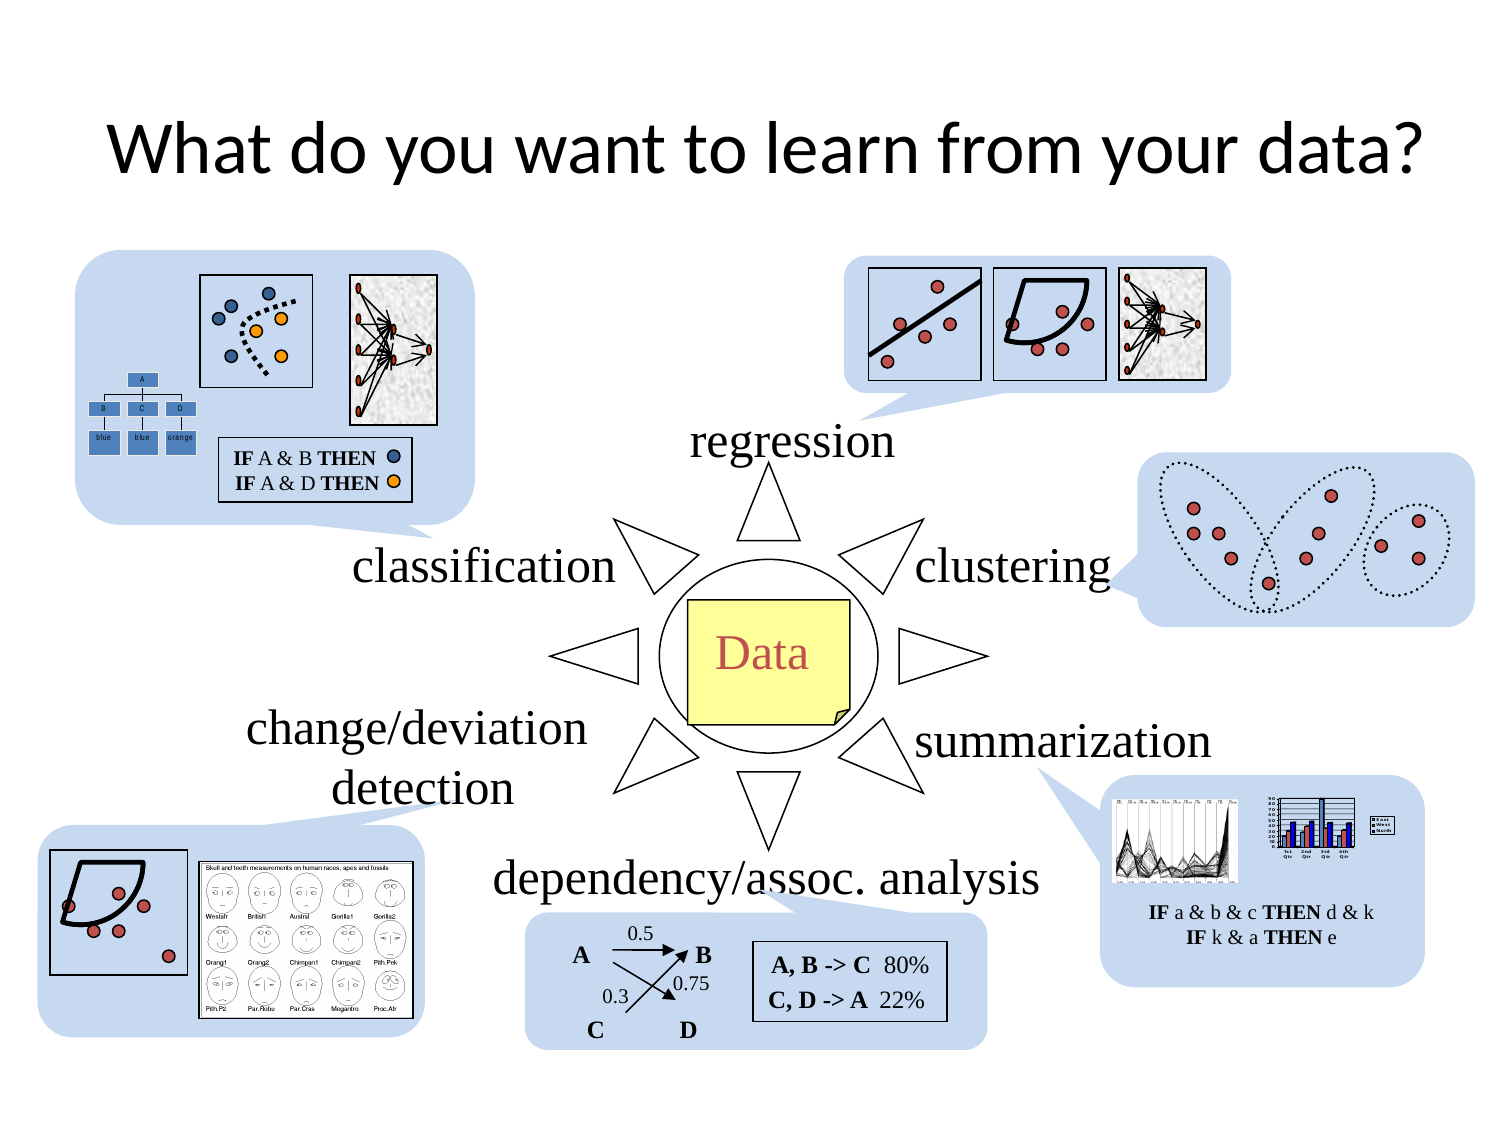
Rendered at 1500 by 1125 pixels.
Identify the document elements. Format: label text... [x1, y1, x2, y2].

text_box [659, 559, 878, 754]
text_box dependency/assoc. analysis [478, 837, 1056, 913]
text_box [199, 274, 313, 388]
text_box [868, 267, 982, 381]
text_box [1160, 462, 1266, 613]
text_box [356, 375, 361, 386]
text_box [909, 519, 924, 525]
text_box [675, 949, 689, 962]
text_box [1149, 305, 1161, 321]
text_box [356, 344, 361, 356]
text_box [899, 628, 988, 685]
text_box [632, 526, 699, 595]
text_box [1131, 328, 1161, 373]
text_box classification [337, 525, 632, 600]
text_box What do you want to learn from your data? [35, 49, 1498, 238]
picture [1112, 799, 1238, 884]
text_box 0.75 [658, 962, 725, 1003]
text_box summarization [899, 699, 1228, 775]
text_box [1037, 767, 1425, 988]
text_box [162, 950, 175, 963]
text_box [387, 450, 400, 463]
text_box A B C D [557, 919, 727, 1025]
text_box [1124, 320, 1130, 329]
text_box [1105, 452, 1475, 628]
text_box [838, 529, 899, 595]
text_box [356, 283, 361, 294]
text_box [737, 475, 801, 541]
text_box [1250, 467, 1375, 613]
picture [87, 370, 199, 457]
text_box [350, 275, 438, 425]
text_box [392, 355, 396, 366]
text_box clustering [899, 525, 1128, 600]
text_box [395, 352, 427, 367]
text_box [1164, 324, 1196, 339]
text_box Data [700, 612, 825, 688]
text_box [1124, 274, 1130, 282]
picture [199, 862, 413, 1019]
text_box [1195, 320, 1200, 329]
text_box change/deviation detection [230, 687, 616, 823]
text_box [387, 474, 400, 488]
text_box [737, 771, 801, 837]
text_box [356, 313, 361, 325]
text_box IF a & b & c THEN d & k IF k & a THEN e [1133, 891, 1389, 957]
text_box IF A & B THEN IF A & D THEN [218, 437, 412, 503]
text_box [360, 293, 394, 356]
text_box [662, 947, 676, 957]
text_box [392, 324, 396, 335]
text_box [381, 324, 392, 341]
text_box [362, 355, 392, 415]
text_box [395, 333, 427, 348]
picture [1249, 787, 1401, 869]
text_box [74, 249, 475, 539]
text_box [524, 889, 988, 1050]
text_box [993, 267, 1107, 381]
text_box 0.5 [612, 912, 669, 953]
text_box [613, 519, 628, 525]
text_box [37, 823, 425, 1038]
text_box [426, 344, 432, 356]
text_box 0.3 [587, 974, 644, 1015]
text_box A, B -> C 80% C, D -> A 22% [753, 941, 948, 1022]
text_box [616, 718, 699, 793]
text_box regression [674, 399, 911, 475]
text_box [50, 849, 188, 975]
text_box [1124, 366, 1130, 375]
text_box [838, 718, 924, 794]
text_box [549, 628, 639, 685]
text_box [1124, 343, 1130, 352]
text_box [1363, 504, 1450, 596]
text_box [1160, 328, 1165, 336]
text_box [1118, 267, 1207, 381]
text_box [356, 406, 361, 417]
text_box [687, 599, 850, 725]
text_box [843, 255, 1232, 421]
text_box [1124, 297, 1130, 306]
